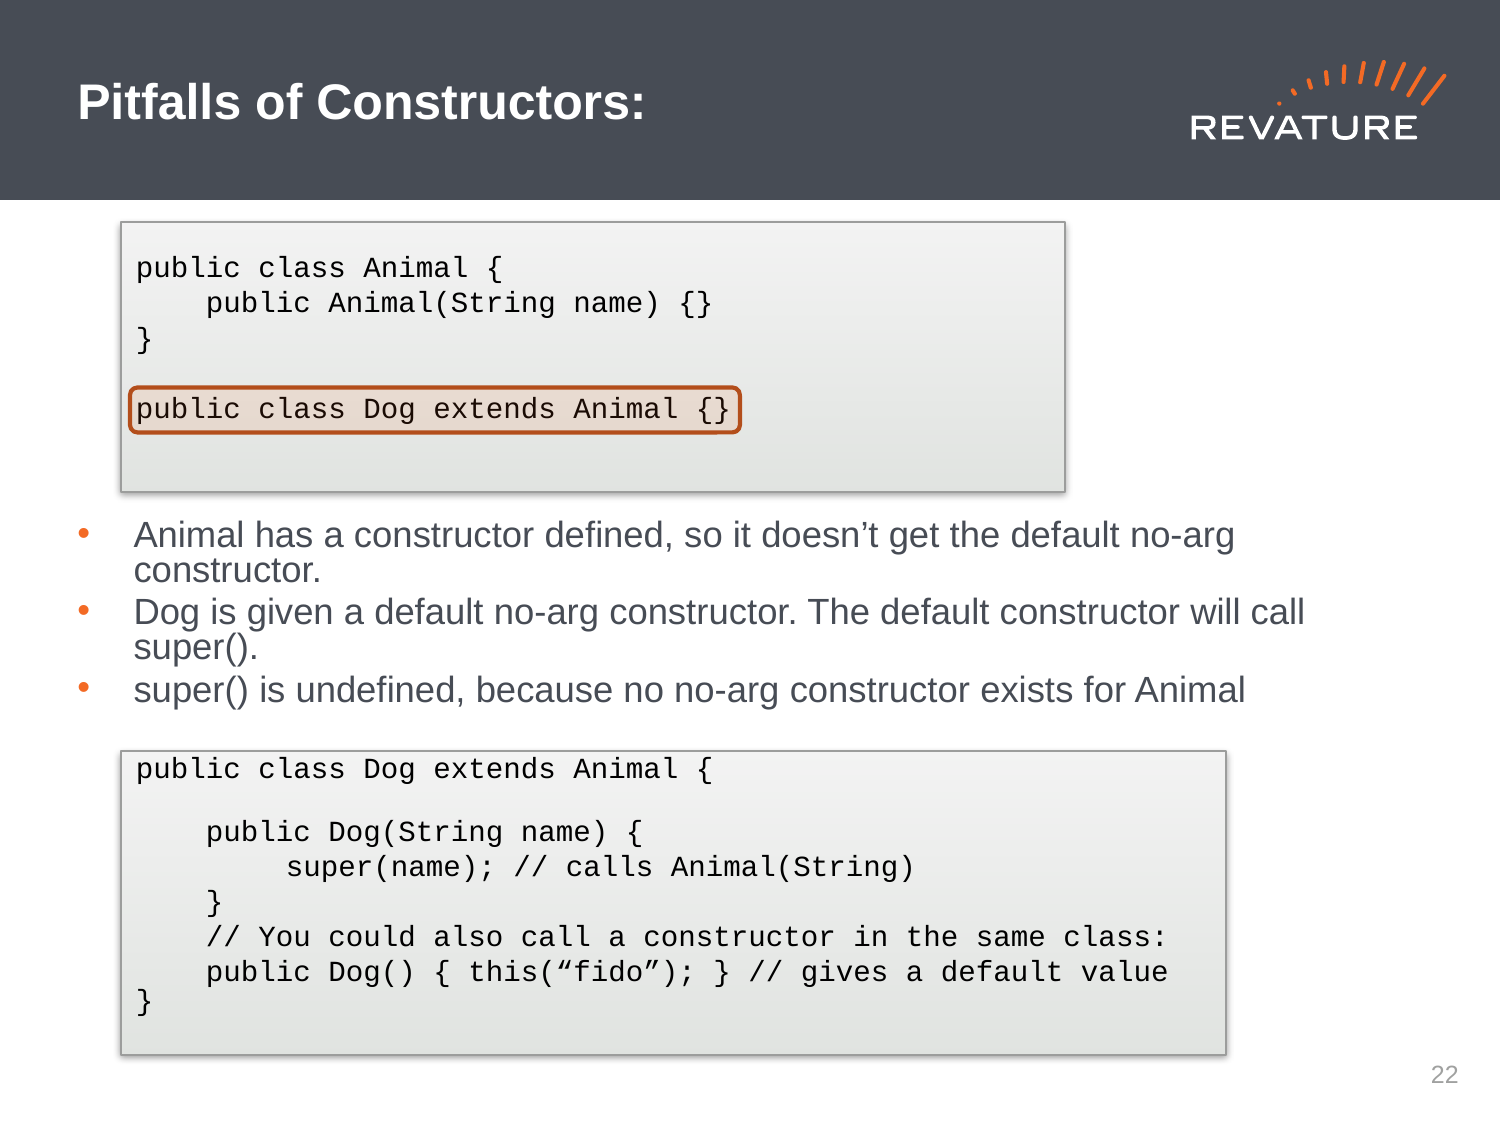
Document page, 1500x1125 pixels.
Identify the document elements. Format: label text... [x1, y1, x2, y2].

title Pitfalls of Constructors: [62, 0, 1084, 200]
slide_number 21 [1332, 1043, 1474, 1104]
text_box public class Animal { public Animal(String name) {} } public class Dog extends Animal {} [120, 221, 1066, 493]
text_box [129, 343, 1462, 1053]
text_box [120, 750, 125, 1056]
list Animal has a constructor defined, so it doesn’t get the default no-arg constructor. Dog is given a default no-arg constructor. The default constructor will call super(). super() is undefined, because no no-arg constructor exists for Animal [62, 461, 124, 732]
